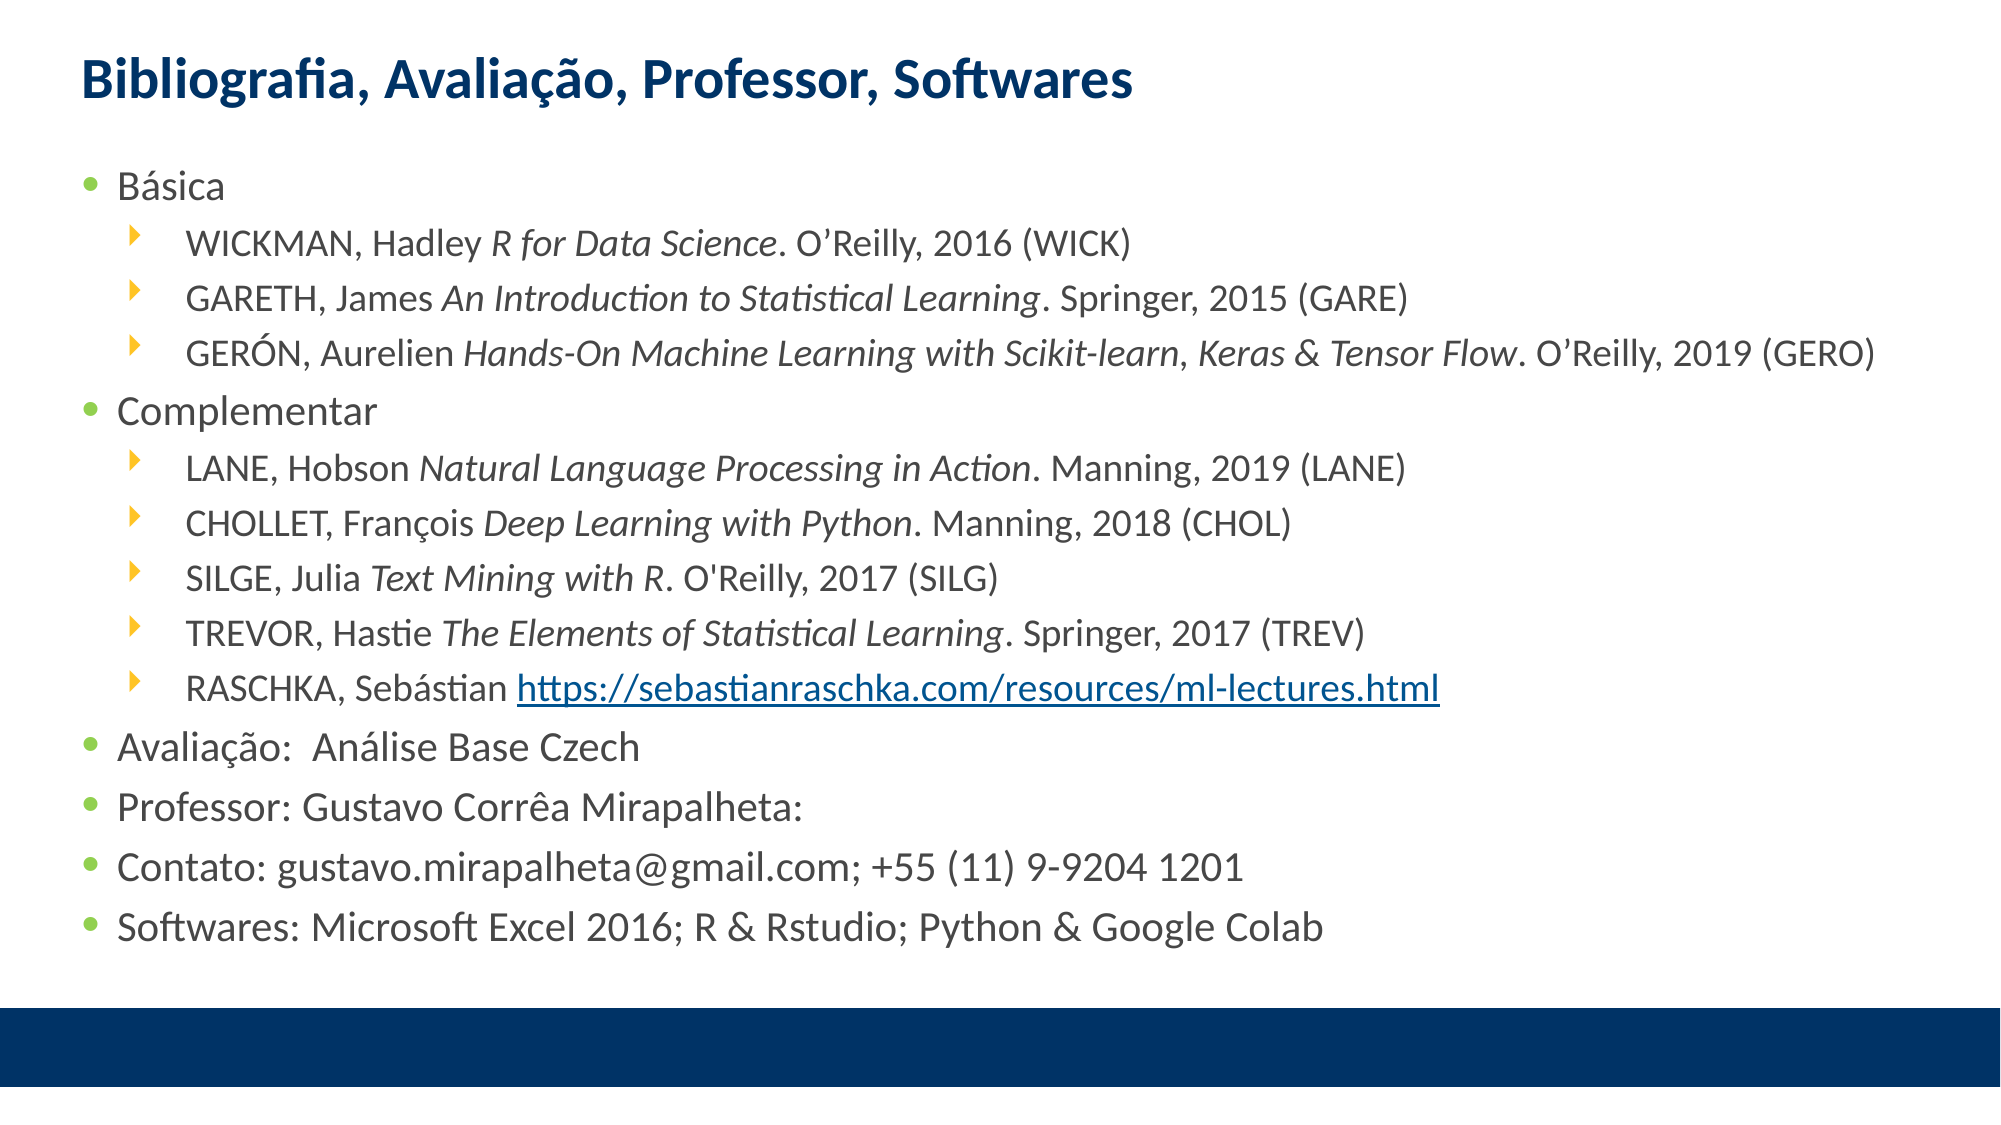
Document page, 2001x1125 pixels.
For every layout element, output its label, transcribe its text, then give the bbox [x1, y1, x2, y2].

title Bibliografia, Avaliação, Professor, Softwares [66, 12, 1917, 138]
list Básica WICKMAN, Hadley R for Data Science. O’Reilly, 2016 (WICK) GARETH, James An Introduction to Statistical Learning. Springer, 2015 (GARE) GERÓN, Aurelien Hands-On Machine Learning with Scikit-learn, Keras & Tensor Flow. O’Reilly, 2019 (GERO) Complementar LANE, Hobson Natural Language Processing in Action. Manning, 2019 (LANE) CHOLLET, François Deep Learning with Python. Manning, 2018 (CHOL) SILGE, Julia Text Mining with R. O'Reilly, 2017 (SILG) TREVOR, Hastie The Elements of Statistical Learning. Springer, 2017 (TREV) RASCHKA, Sebástian https://sebastianraschka.com/resources/ml-lectures.html Avaliação: Análise Base Czech Professor: Gustavo Corrêa Mirapalheta: Contato: gustavo.mirapalheta@gmail.com; +55 (11) 9-9204 1201 Softwares: Microsoft Excel 2016; R & Rstudio; Python & Google Colab [66, 149, 1917, 1001]
